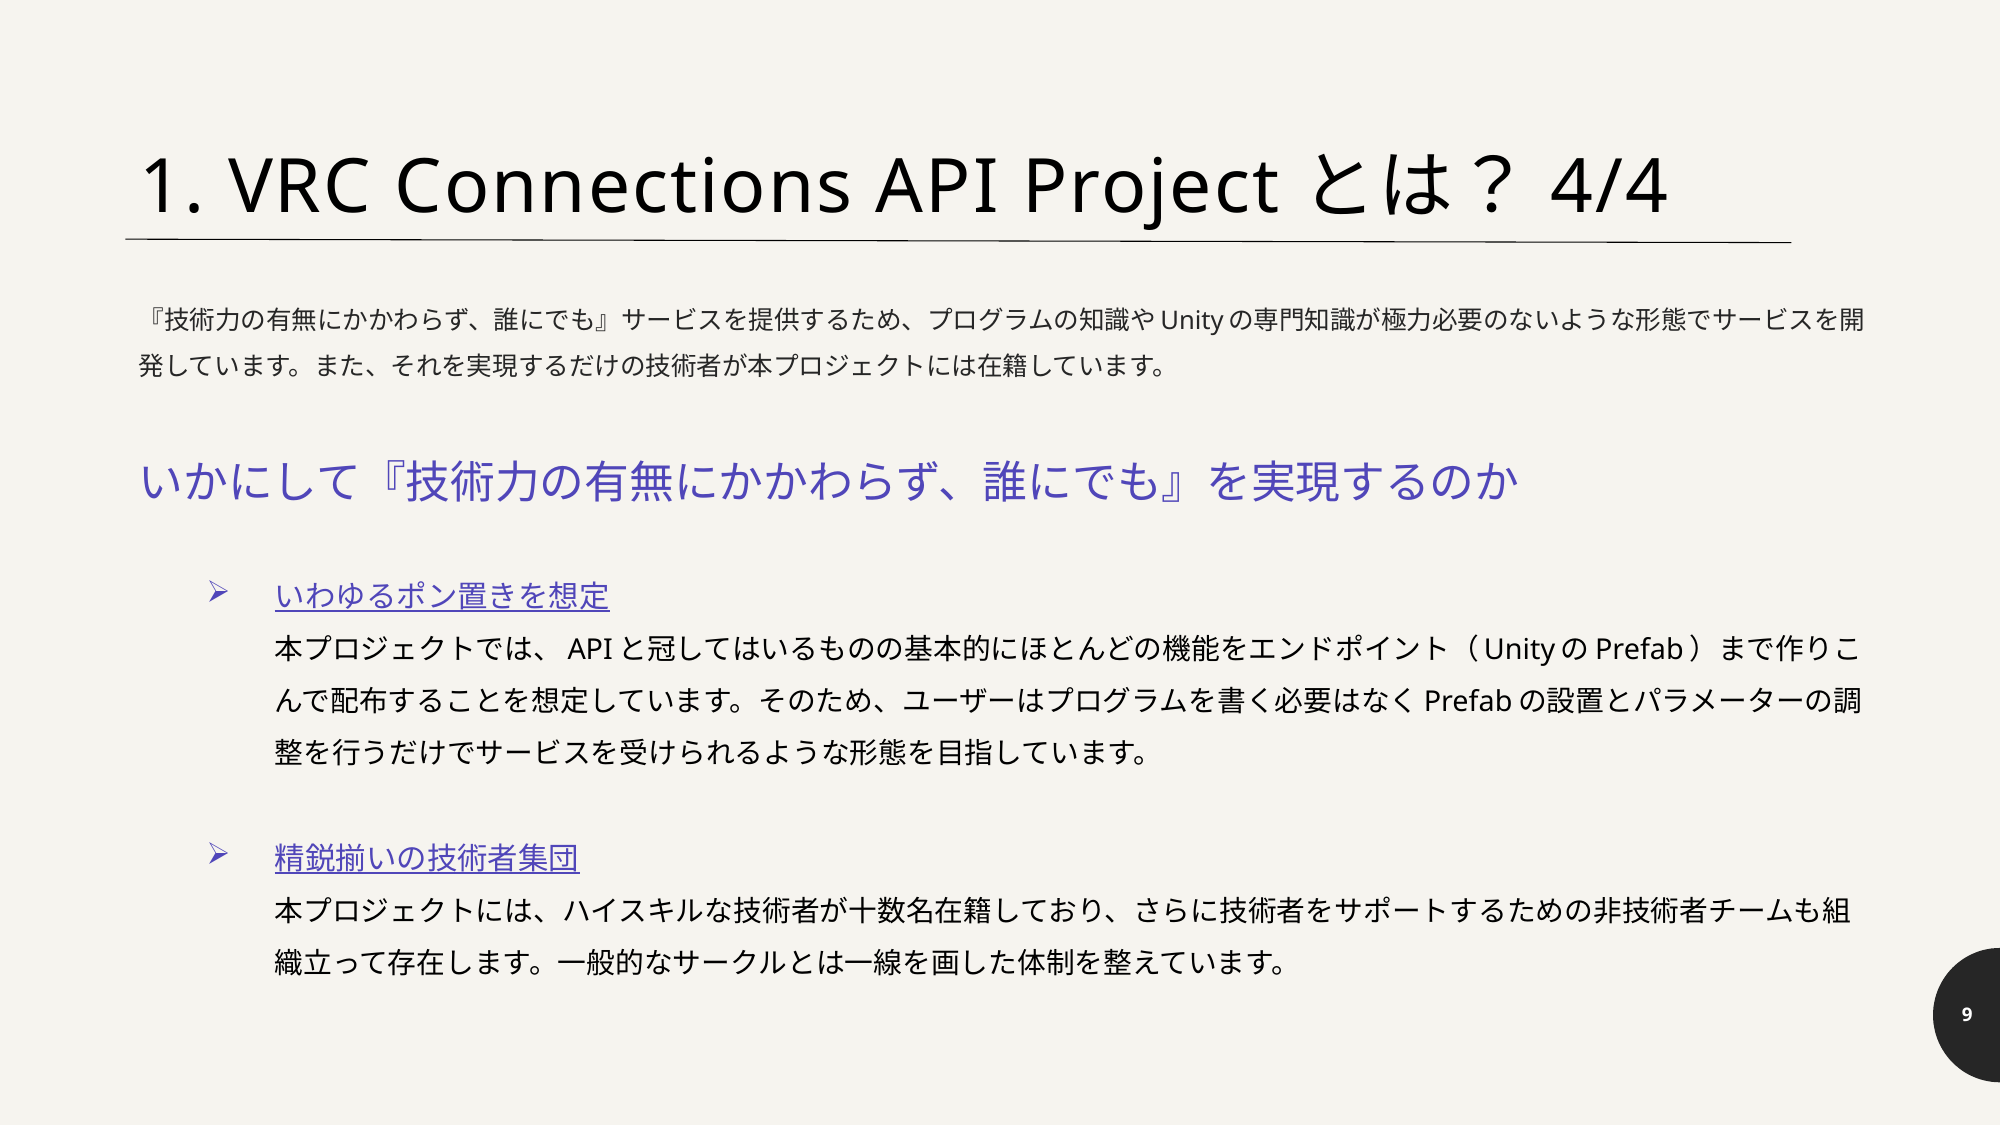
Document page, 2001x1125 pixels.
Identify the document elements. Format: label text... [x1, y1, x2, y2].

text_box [125, 239, 1792, 243]
title 1. VRC Connections API Projectとは？4/4 [124, 124, 1889, 253]
slide_number 9 [1933, 985, 2000, 1046]
text_box 『技術力の有無にかかわらず、誰にでも』サービスを提供するため、プログラムの知識やUnityの専門知識が極力必要のないような形態でサービスを開発しています。また、それを実現するだけの技術者が本プロジェクトには在籍しています。 いかにして『技術力の有無にかかわらず、誰にでも』を実現するのか いわゆるポン置きを想定 本プロジェクトでは、APIと冠してはいるものの基本的にほとんどの機能をエンドポイント（UnityのPrefab）まで作りこんで配布することを想定しています。そのため、ユーザーはプログラムを書く必要はなくPrefabの設置とパラメーターの調整を行うだけでサービスを受けられるような形態を目指しています。 精鋭揃いの技術者集団 本プロジェクトには、ハイスキルな技術者が十数名在籍しており、さらに技術者をサポートするための非技術者チームも組織立って存在します。一般的なサークルとは一線を画した体制を整えています。 [123, 281, 1888, 1000]
